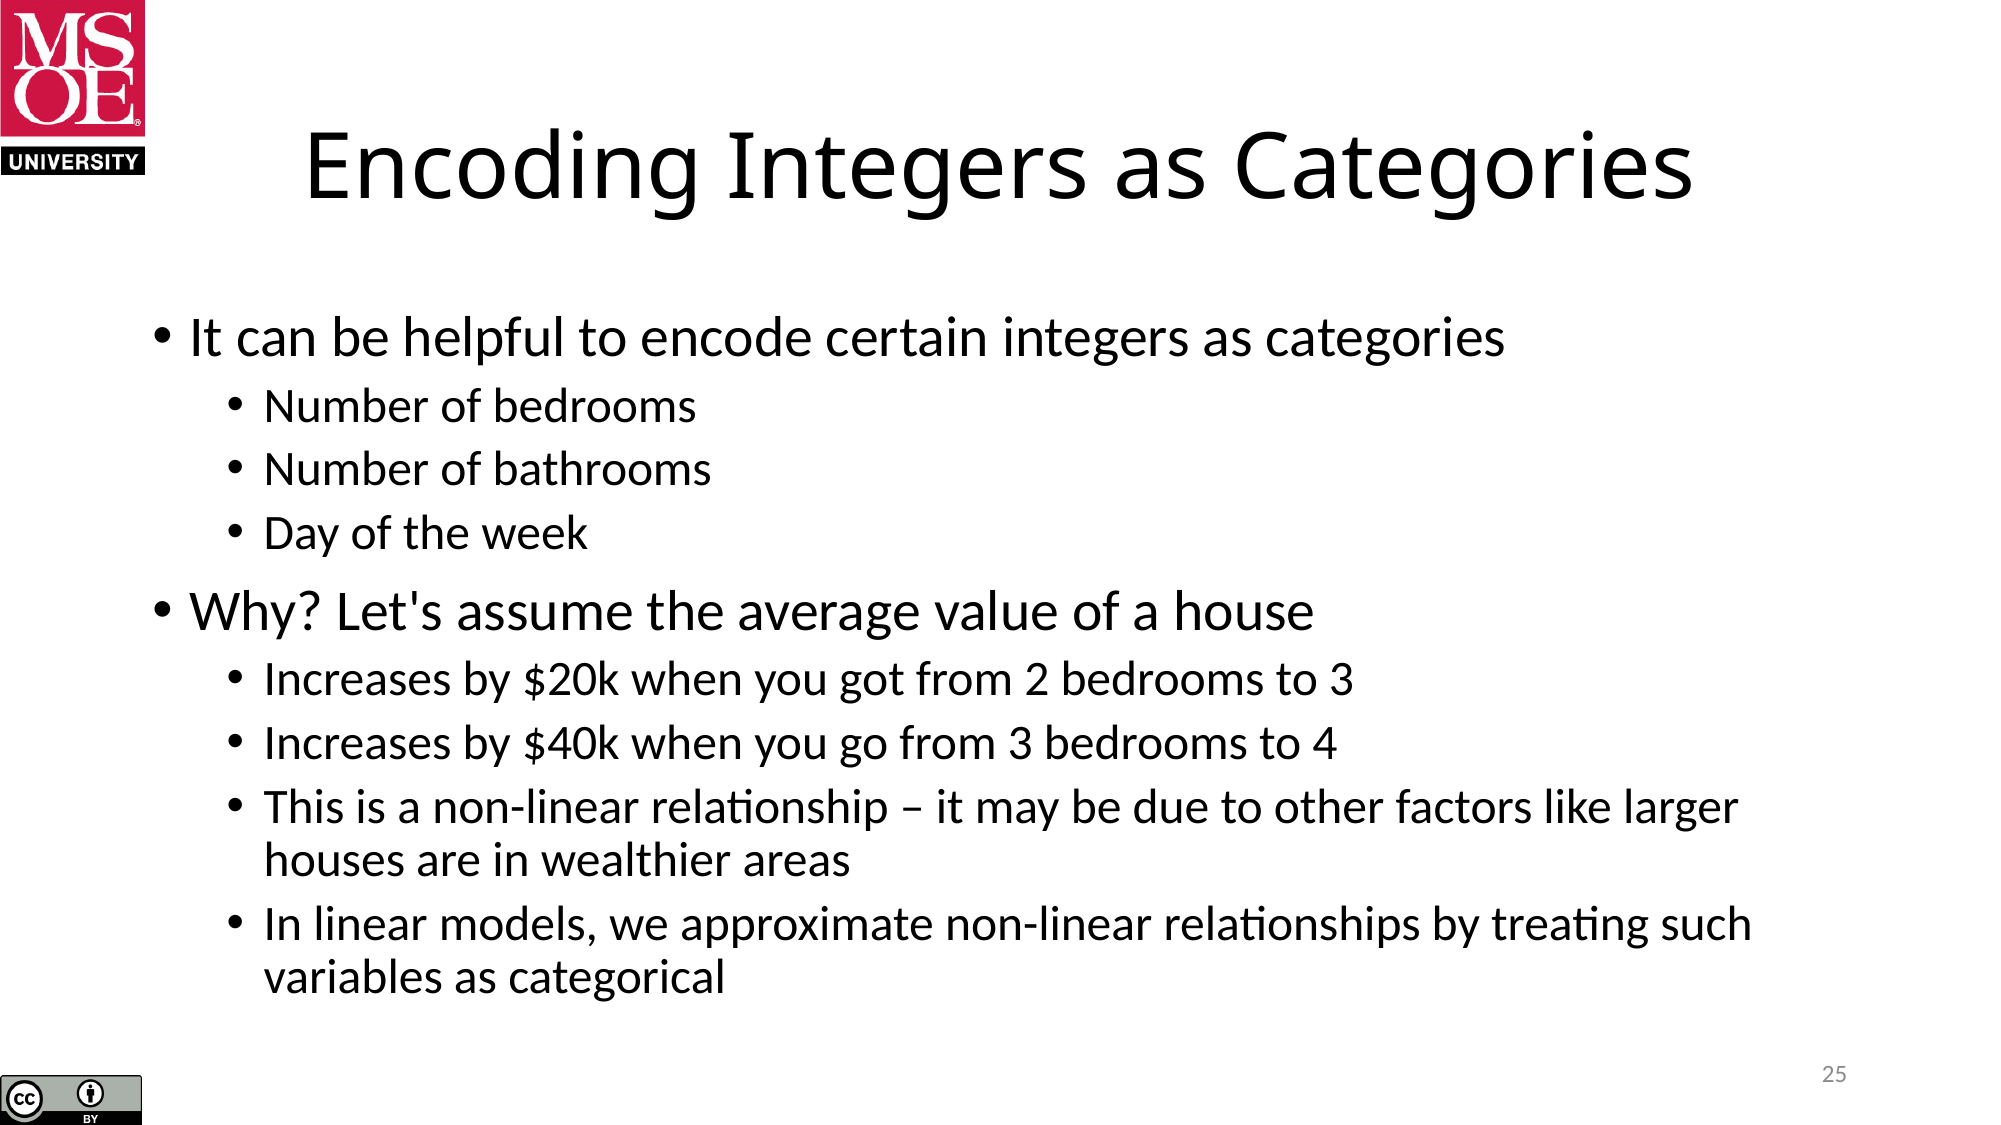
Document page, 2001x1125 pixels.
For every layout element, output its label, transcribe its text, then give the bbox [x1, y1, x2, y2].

slide_number 25 [1412, 1042, 1863, 1103]
title Encoding Integers as Categories [137, 59, 1863, 278]
picture [0, 1075, 142, 1125]
picture [0, 0, 145, 175]
list It can be helpful to encode certain integers as categories Number of bedrooms Number of bathrooms Day of the week Why? Let's assume the average value of a house Increases by $20k when you got from 2 bedrooms to 3 Increases by $40k when you go from 3 bedrooms to 4 This is a non-linear relationship – it may be due to other factors like larger houses are in wealthier areas In linear models, we approximate non-linear relationships by treating such variables as categorical [137, 299, 1863, 1014]
